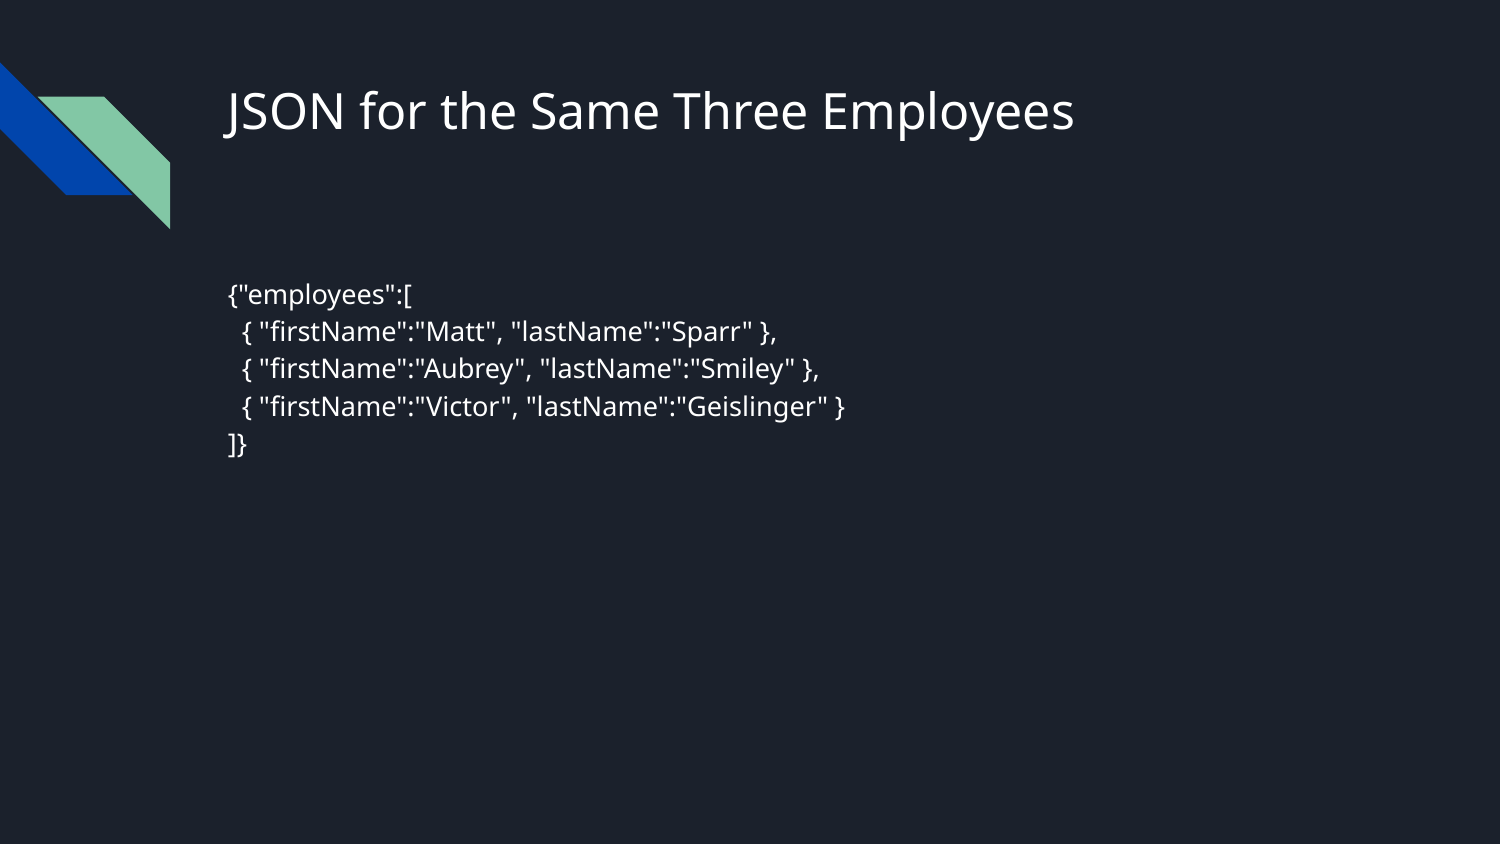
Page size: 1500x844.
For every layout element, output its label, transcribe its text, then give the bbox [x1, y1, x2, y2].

list {"employees":[ { "firstName":"Matt", "lastName":"Sparr" }, { "firstName":"Aubrey", "lastName":"Smiley" }, { "firstName":"Victor", "lastName":"Geislinger" } ]} [212, 257, 1368, 735]
title JSON for the Same Three Employees [212, 64, 1368, 215]
